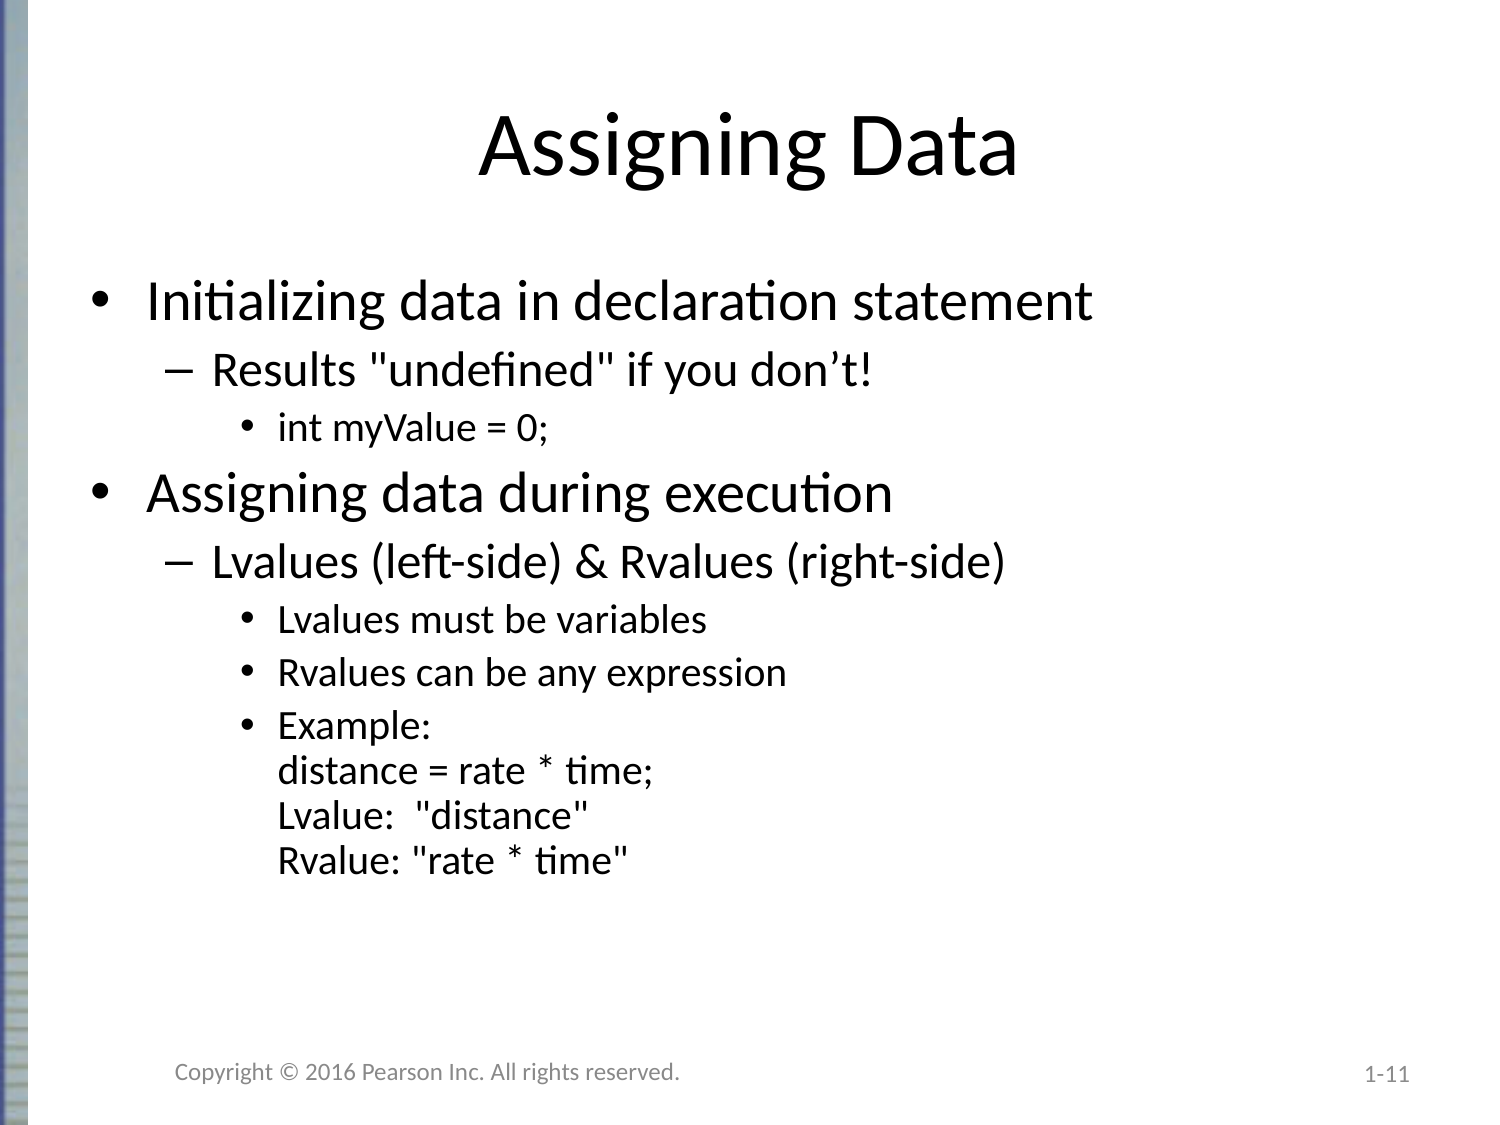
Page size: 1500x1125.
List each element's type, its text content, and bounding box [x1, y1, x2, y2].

picture [0, 0, 28, 1125]
title Assigning Data [75, 45, 1425, 233]
list Initializing data in declaration statement Results "undefined" if you don’t! int myValue = 0; Assigning data during execution Lvalues (left-side) & Rvalues (right-side) Lvalues must be variables Rvalues can be any expression Example: distance = rate * time; Lvalue: "distance" Rvalue: "rate * time" [75, 262, 1425, 1005]
slide_number 1-11 [1074, 1042, 1425, 1103]
footer Copyright © 2016 Pearson Inc. All rights reserved. [75, 1040, 788, 1100]
